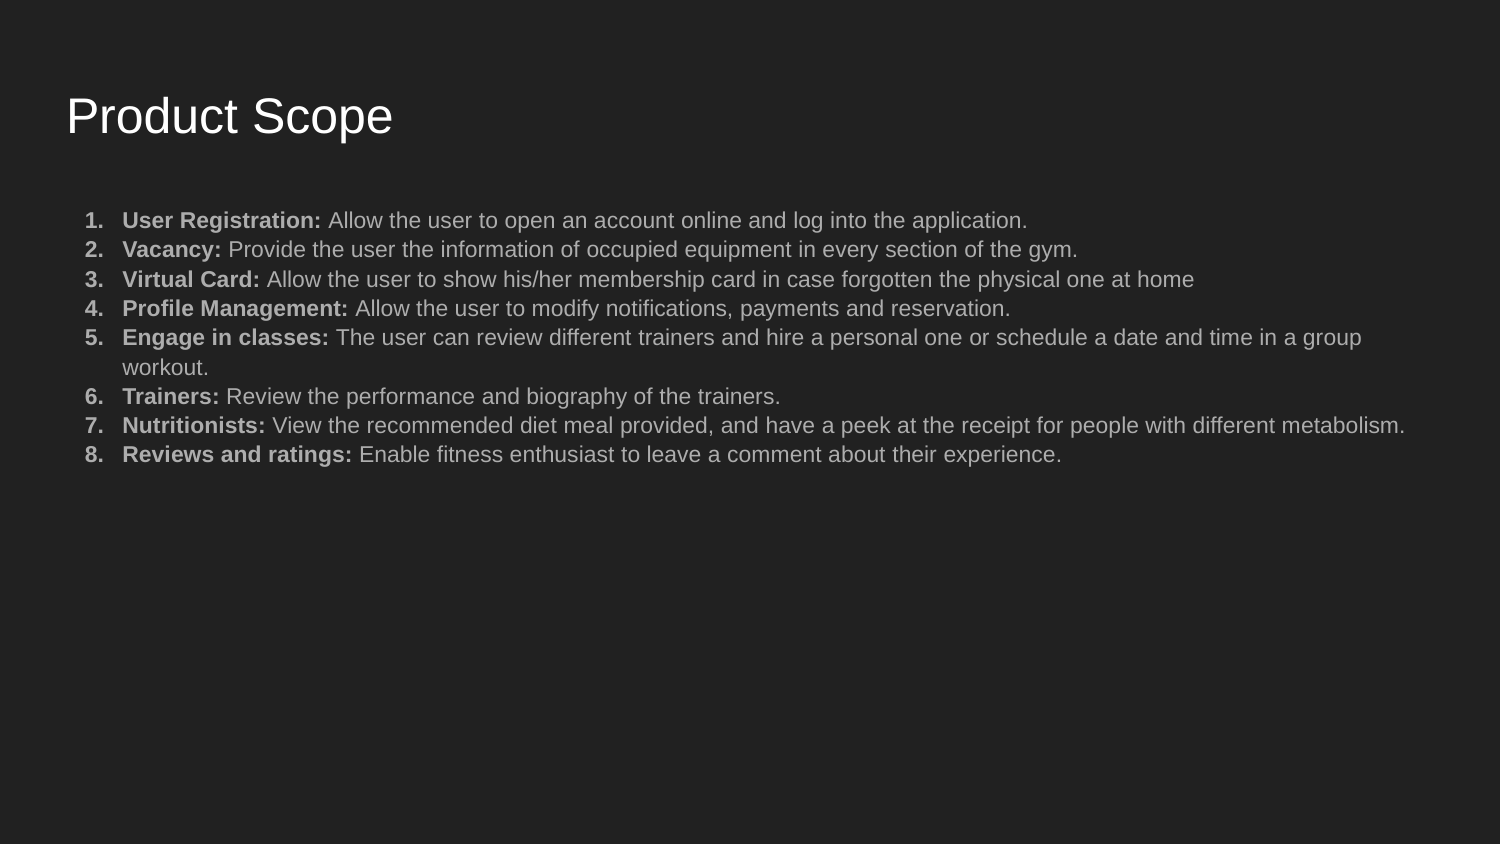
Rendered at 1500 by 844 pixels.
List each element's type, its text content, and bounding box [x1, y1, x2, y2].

title Product Scope [51, 72, 1449, 167]
list User Registration: Allow the user to open an account online and log into the application. Vacancy: Provide the user the information of occupied equipment in every section of the gym. Virtual Card: Allow the user to show his/her membership card in case forgotten the physical one at home Profile Management: Allow the user to modify notifications, payments and reservation. Engage in classes: The user can review different trainers and hire a personal one or schedule a date and time in a group workout. Trainers: Review the performance and biography of the trainers. Nutritionists: View the recommended diet meal provided, and have a peek at the receipt for people with different metabolism. Reviews and ratings: Enable fitness enthusiast to leave a comment about their experience. [51, 189, 1449, 750]
